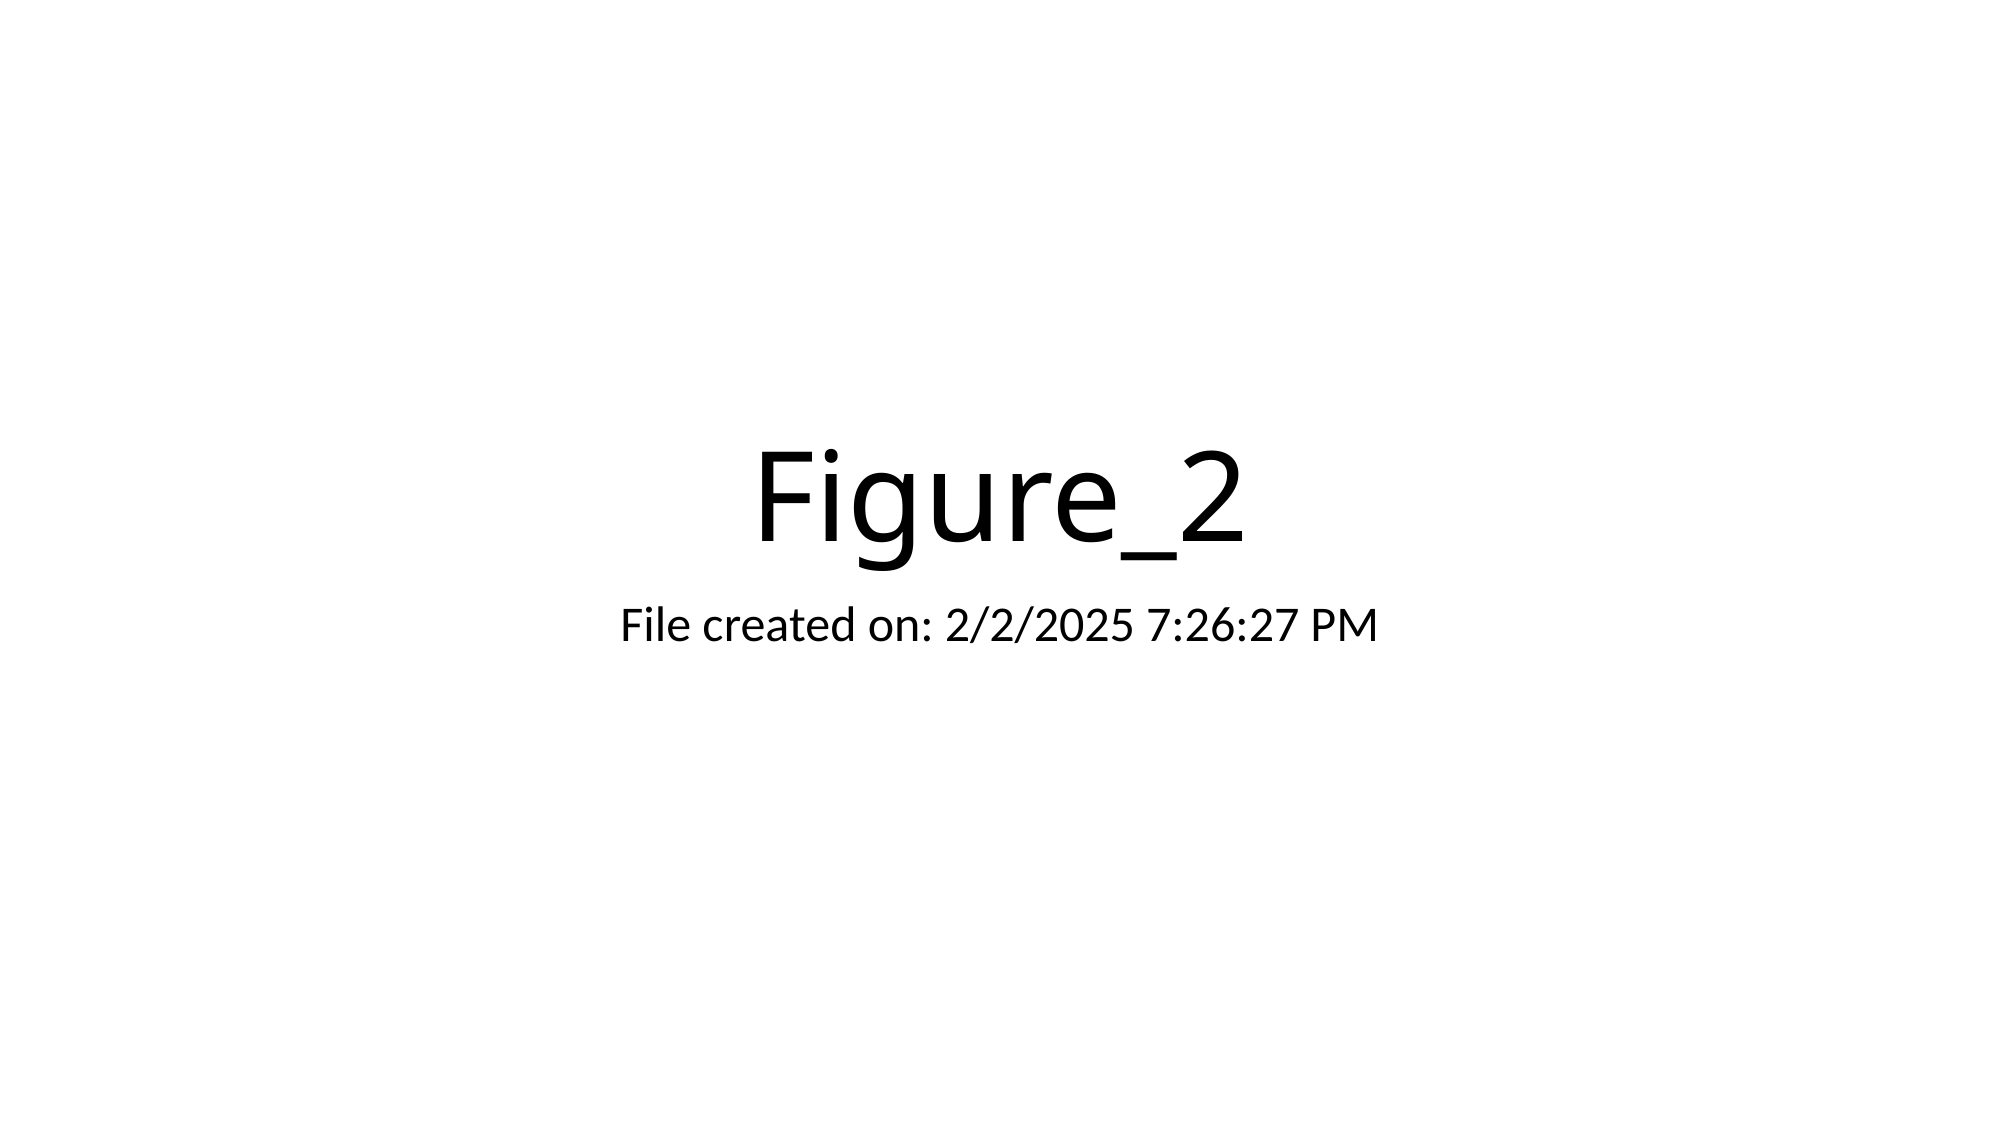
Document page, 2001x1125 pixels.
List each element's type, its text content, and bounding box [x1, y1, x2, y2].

subtitle File created on: 2/2/2025 7:26:27 PM [249, 590, 1750, 863]
title Figure_2 [249, 184, 1750, 576]
